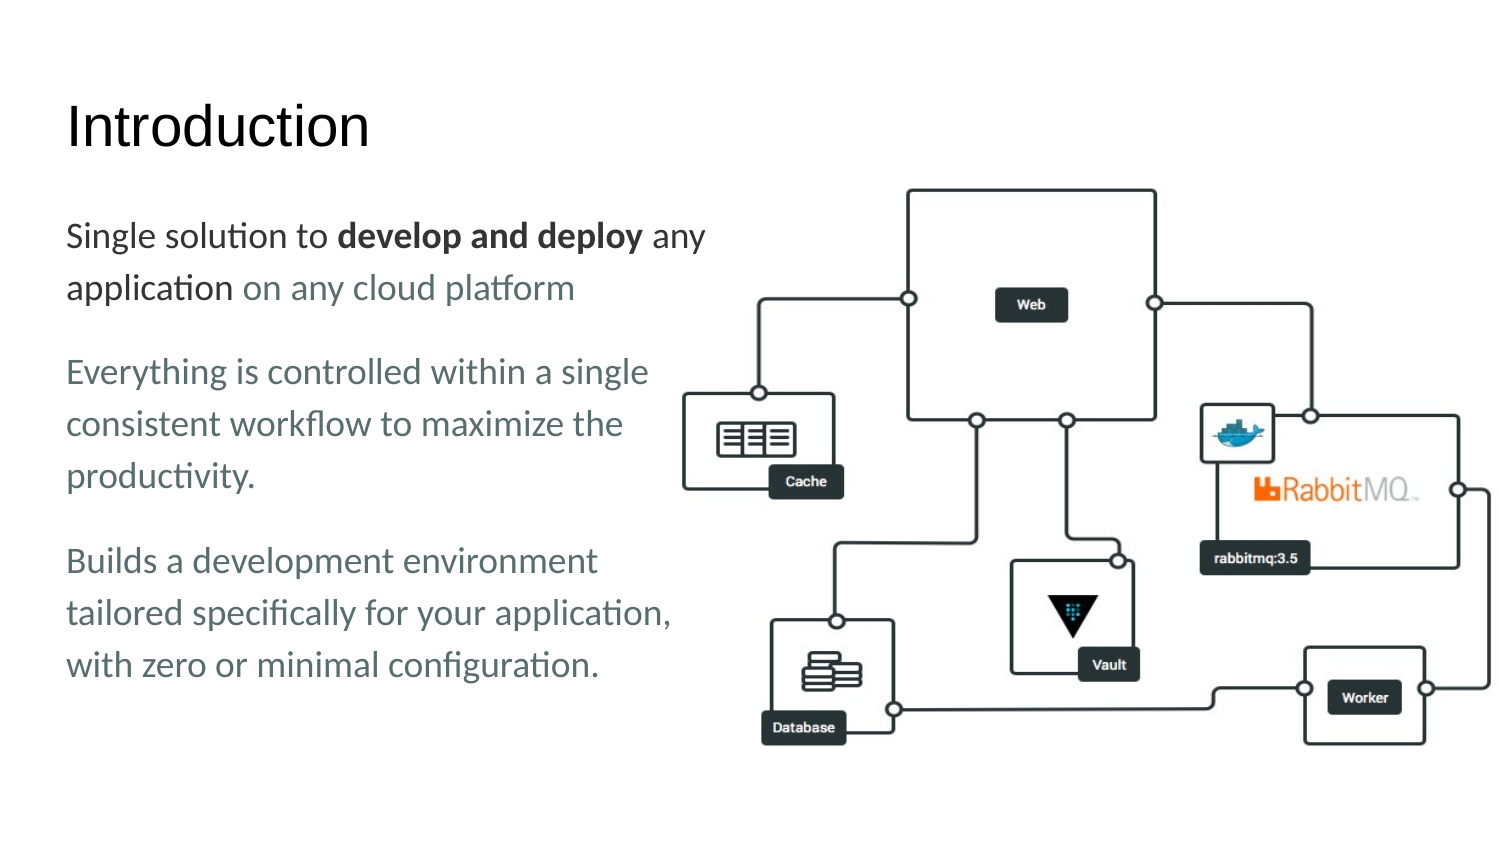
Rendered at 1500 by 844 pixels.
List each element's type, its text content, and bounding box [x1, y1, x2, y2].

picture [625, 137, 1498, 784]
list Single solution to develop and deploy any application on any cloud platform Everything is controlled within a single consistent workflow to maximize the productivity. Builds a development environment tailored specifically for your application, with zero or minimal configuration. [51, 189, 620, 750]
title Introduction [51, 72, 1449, 167]
